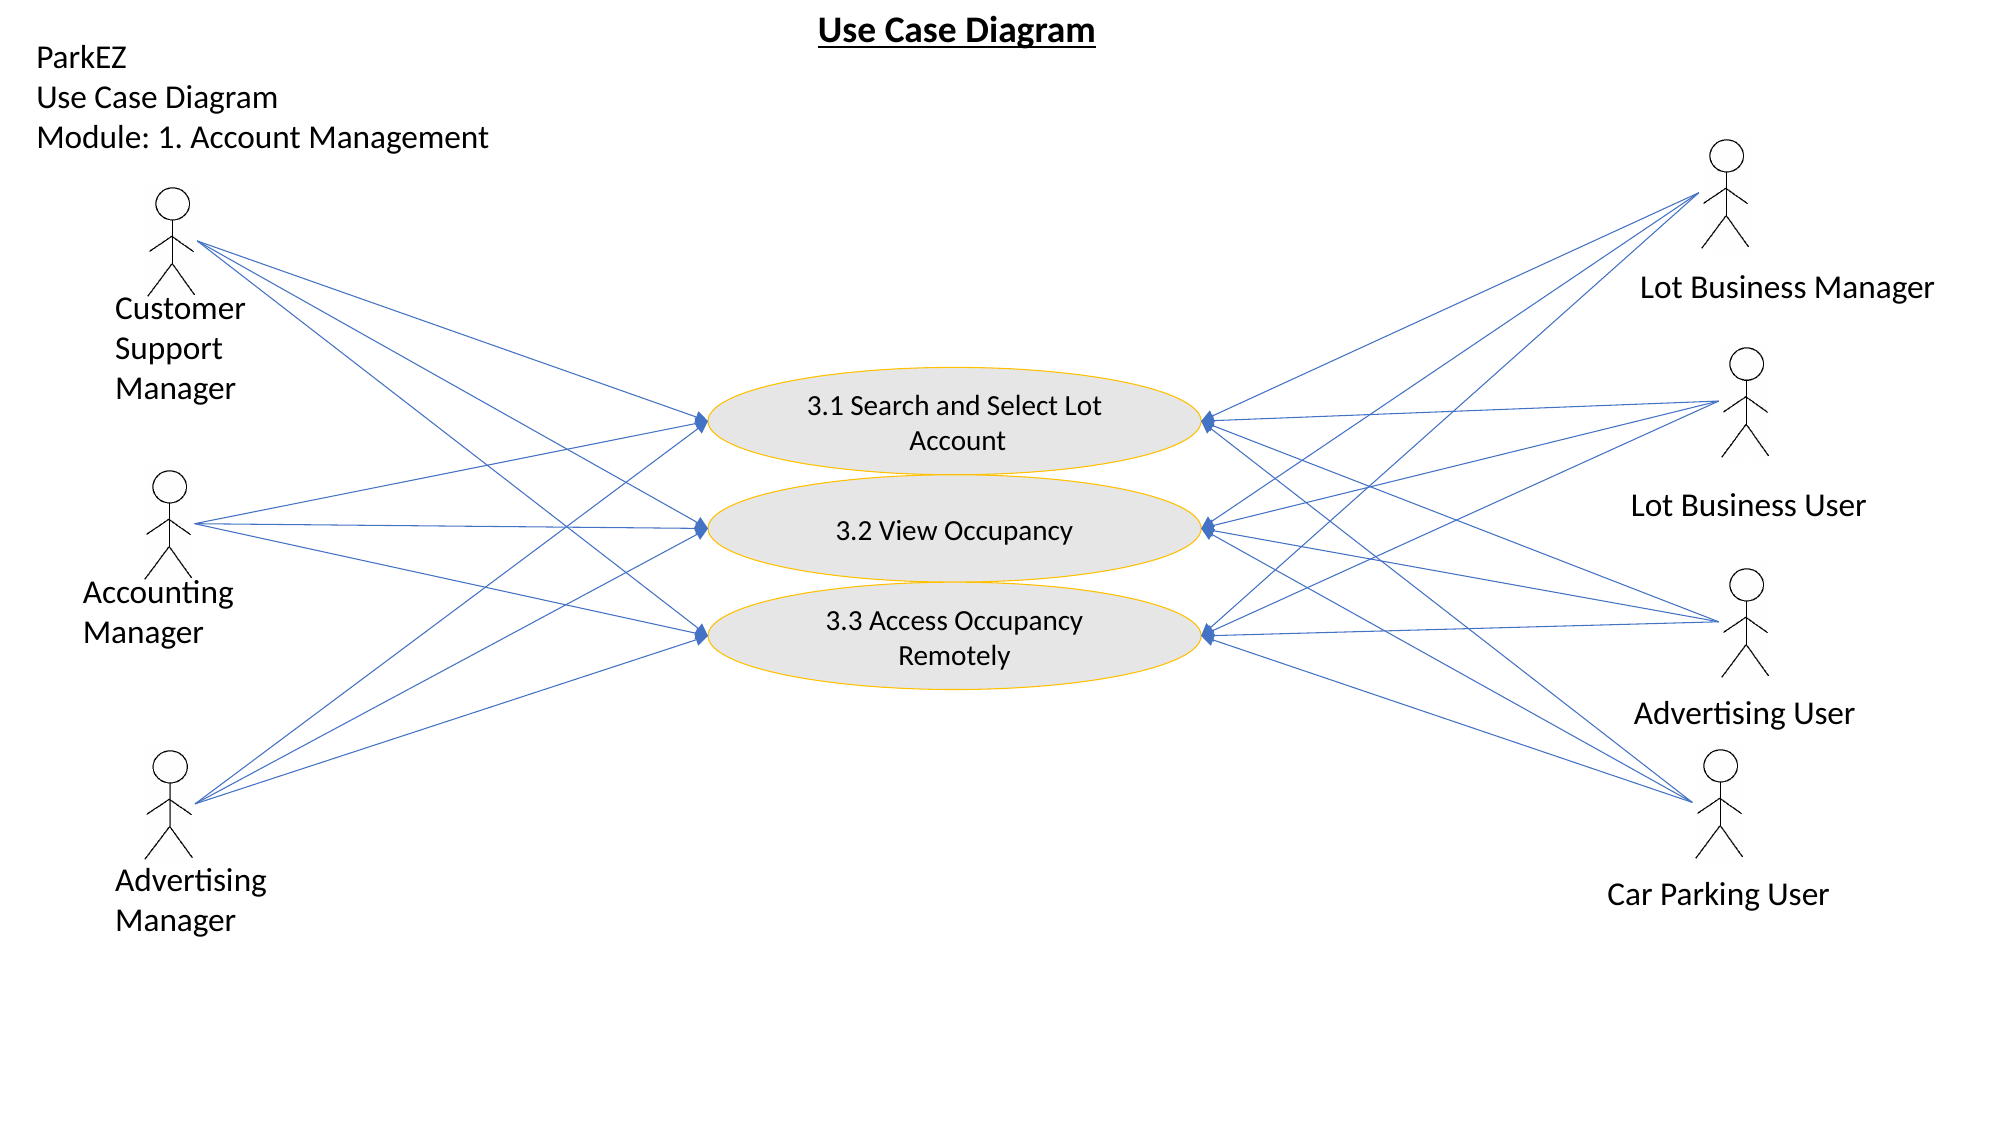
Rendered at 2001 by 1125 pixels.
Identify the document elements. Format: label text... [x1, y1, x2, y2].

text_box 3.3 Access Occupancy Remotely [708, 581, 1201, 691]
picture [1718, 560, 1772, 683]
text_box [194, 528, 708, 635]
text_box Advertising Manager [100, 850, 349, 986]
text_box Car Parking User [1592, 864, 1965, 920]
picture [1692, 741, 1746, 864]
picture [144, 179, 198, 302]
text_box Use Case Diagram [521, 0, 1393, 145]
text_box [1201, 192, 1699, 401]
text_box Lot Business User [1719, 475, 1958, 530]
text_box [1201, 421, 1693, 528]
text_box 3.1 Search and Select Lot Account [708, 366, 1201, 475]
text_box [194, 421, 708, 528]
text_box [1201, 401, 1719, 636]
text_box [194, 635, 708, 804]
text_box Lot Business Manager [1699, 258, 1975, 313]
picture [141, 742, 196, 865]
text_box ParkEZ Use Case Diagram Module: 1. Account Management [21, 27, 1022, 163]
text_box 3.2 View Occupancy [708, 474, 1201, 582]
text_box Customer Support Manager [100, 279, 197, 414]
picture [1698, 131, 1752, 254]
picture [141, 462, 194, 585]
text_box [1201, 635, 1693, 803]
text_box Advertising User [1693, 684, 1991, 739]
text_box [197, 240, 708, 421]
text_box Accounting Manager [68, 563, 194, 738]
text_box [1201, 528, 1693, 635]
picture [1718, 339, 1772, 463]
